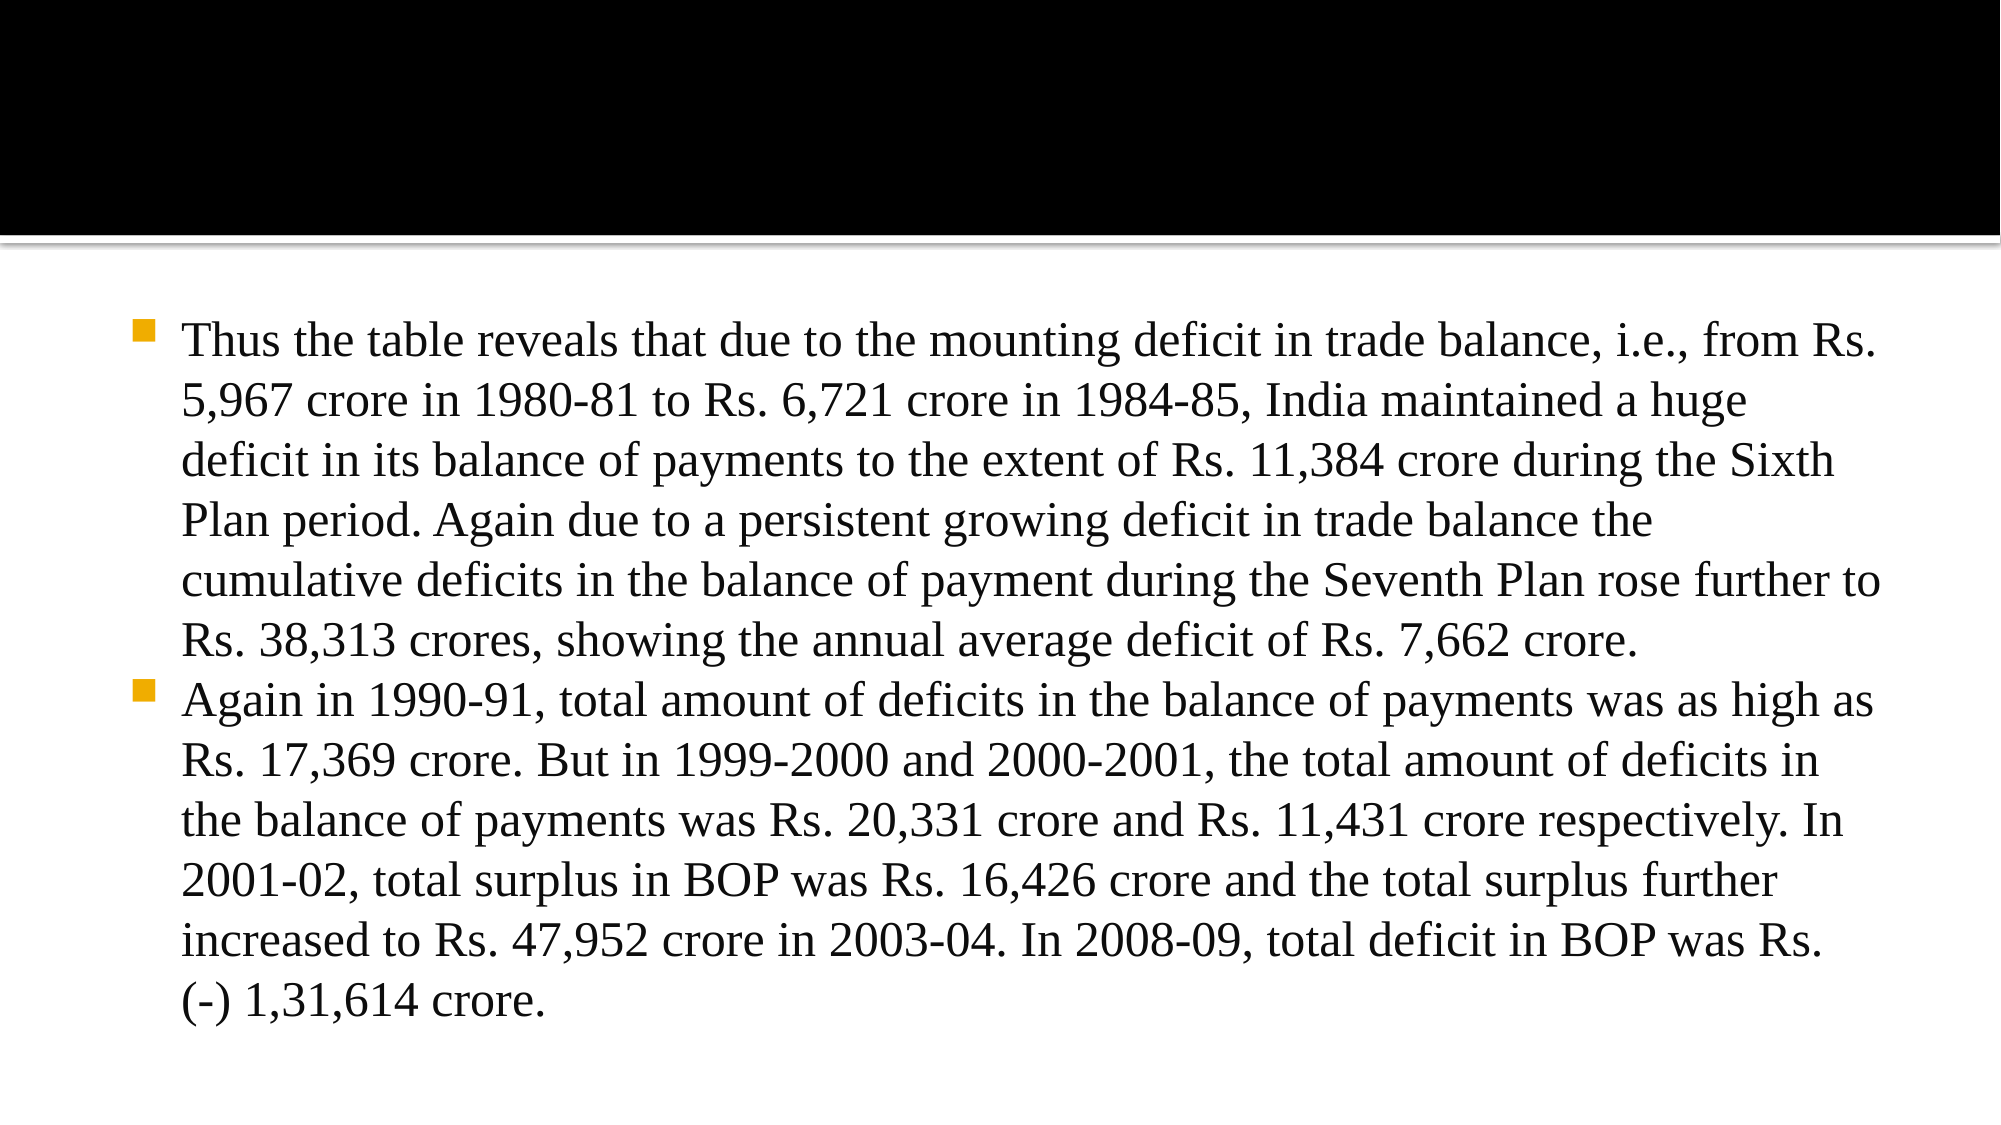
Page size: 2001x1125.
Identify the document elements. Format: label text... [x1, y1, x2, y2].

list Thus the table reveals that due to the mounting deficit in trade balance, i.e., from Rs. 5,967 crore in 1980-81 to Rs. 6,721 crore in 1984-85, India maintained a huge deficit in its balance of payments to the extent of Rs. 11,384 crore during the Sixth Plan period. Again due to a persistent growing deficit in trade balance the cumulative deficits in the balance of payment during the Seventh Plan rose further to Rs. 38,313 crores, showing the annual average deficit of Rs. 7,662 crore. Again in 1990-91, total amount of deficits in the balance of payments was as high as Rs. 17,369 crore. But in 1999-2000 and 2000-2001, the total amount of deficits in the balance of payments was Rs. 20,331 crore and Rs. 11,431 crore respectively. In 2001-02, total surplus in BOP was Rs. 16,426 crore and the total surplus further increased to Rs. 47,952 crore in 2003-04. In 2008-09, total deficit in BOP was Rs. (-) 1,31,614 crore. [99, 291, 1900, 1050]
